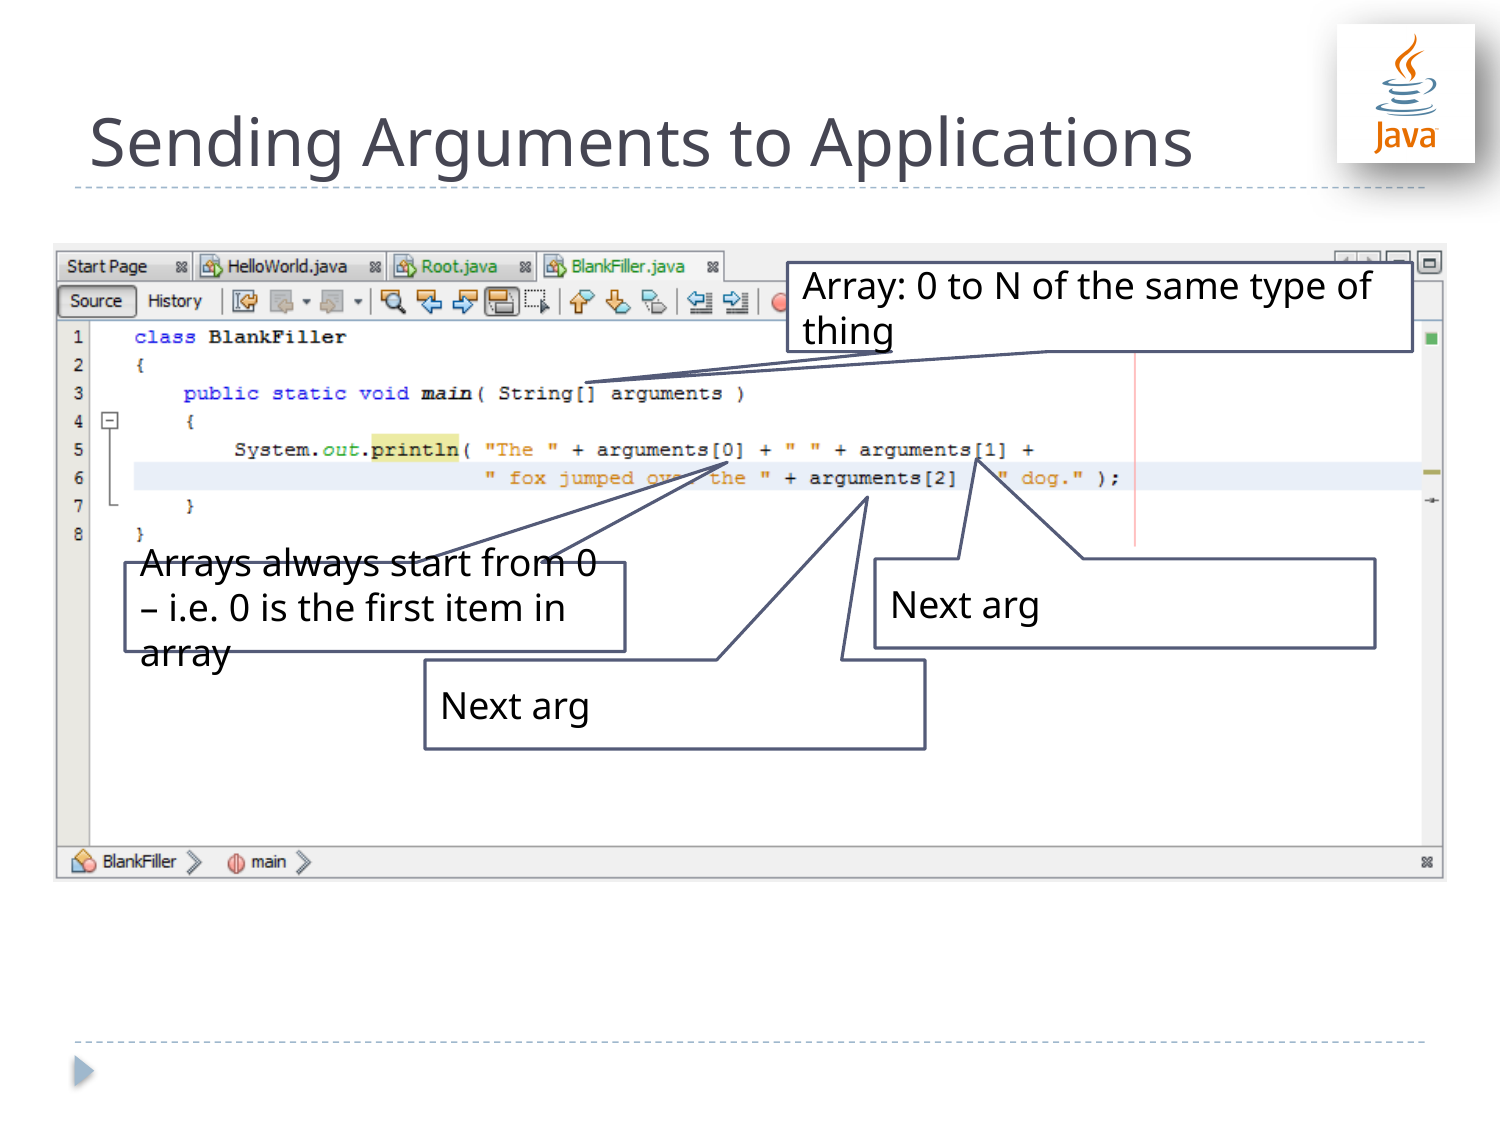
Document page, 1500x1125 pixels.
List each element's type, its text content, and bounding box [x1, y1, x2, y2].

title Sending Arguments to Applications [75, 24, 1313, 188]
picture [1337, 24, 1475, 163]
picture [52, 243, 1448, 882]
